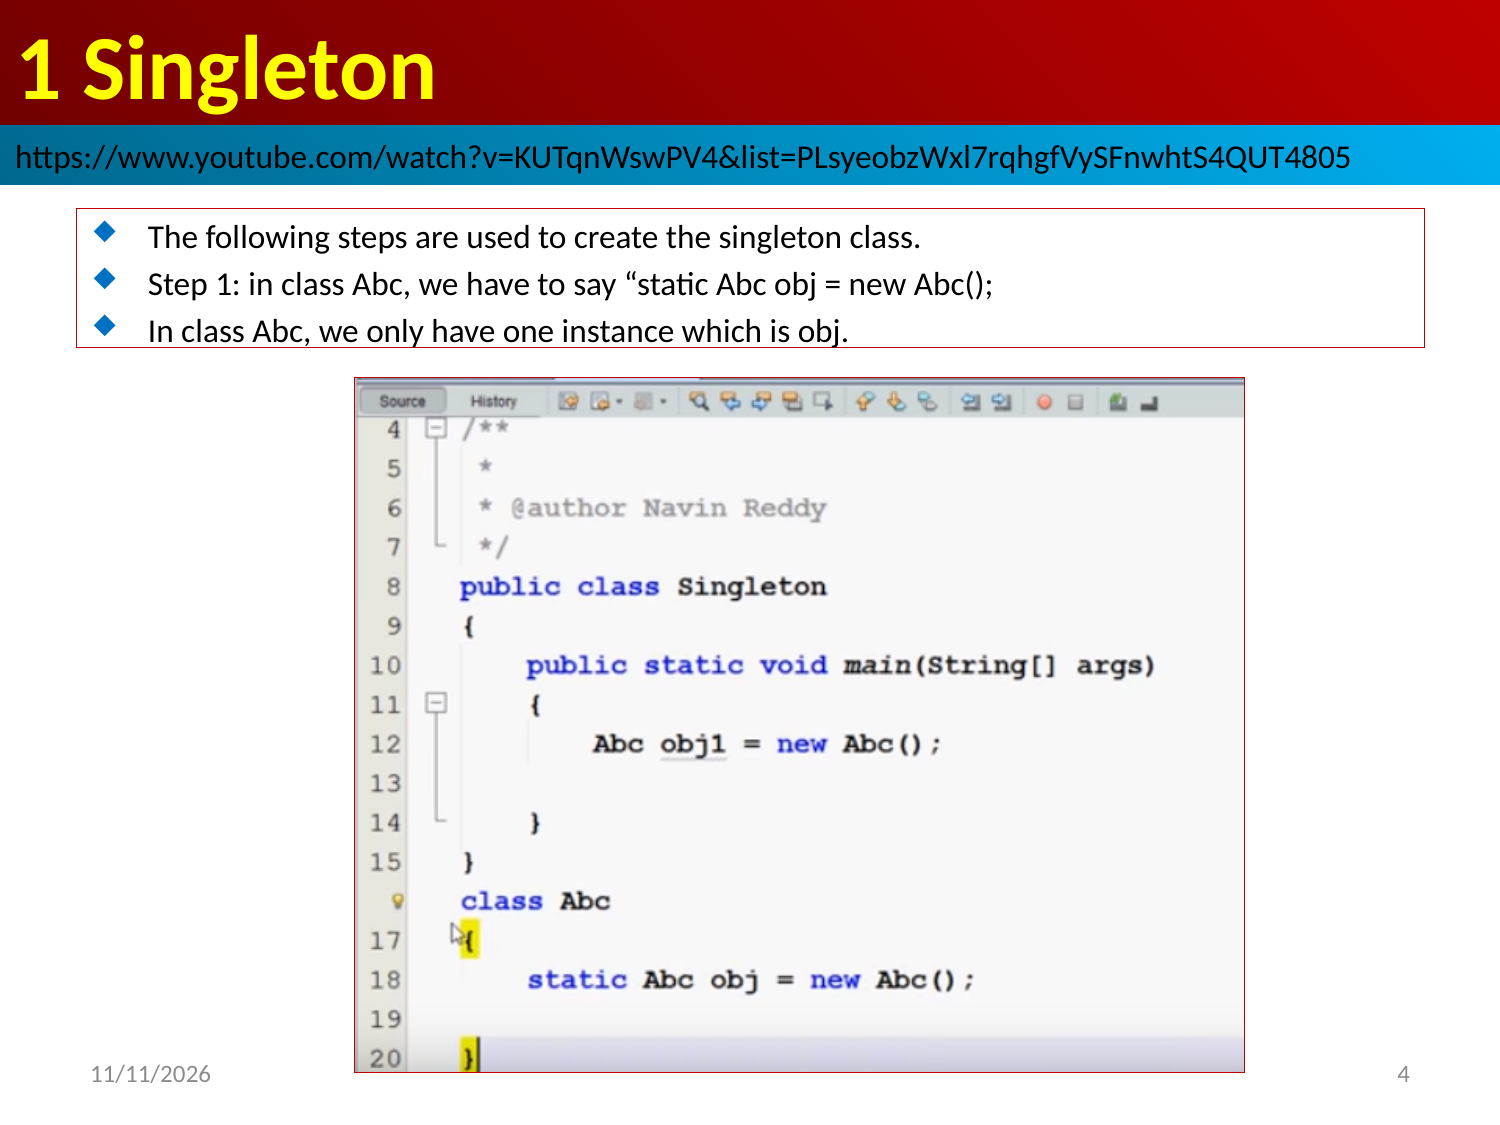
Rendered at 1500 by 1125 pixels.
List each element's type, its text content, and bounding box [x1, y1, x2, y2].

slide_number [75, 1042, 425, 1103]
picture [354, 377, 1246, 1073]
text_box https://www.youtube.com/watch?v=KUTqnWswPV4&list=PLsyeobzWxl7rqhgfVySFnwhtS4QUT4805 [0, 125, 1500, 185]
subtitle The following steps are used to create the singleton class. Step 1: in class Abc, we have to say “static Abc obj = new Abc(); In class Abc, we only have one instance which is obj. [76, 208, 1425, 348]
title 1 Singleton [0, 0, 1500, 125]
slide_number 4 [1074, 1042, 1425, 1103]
